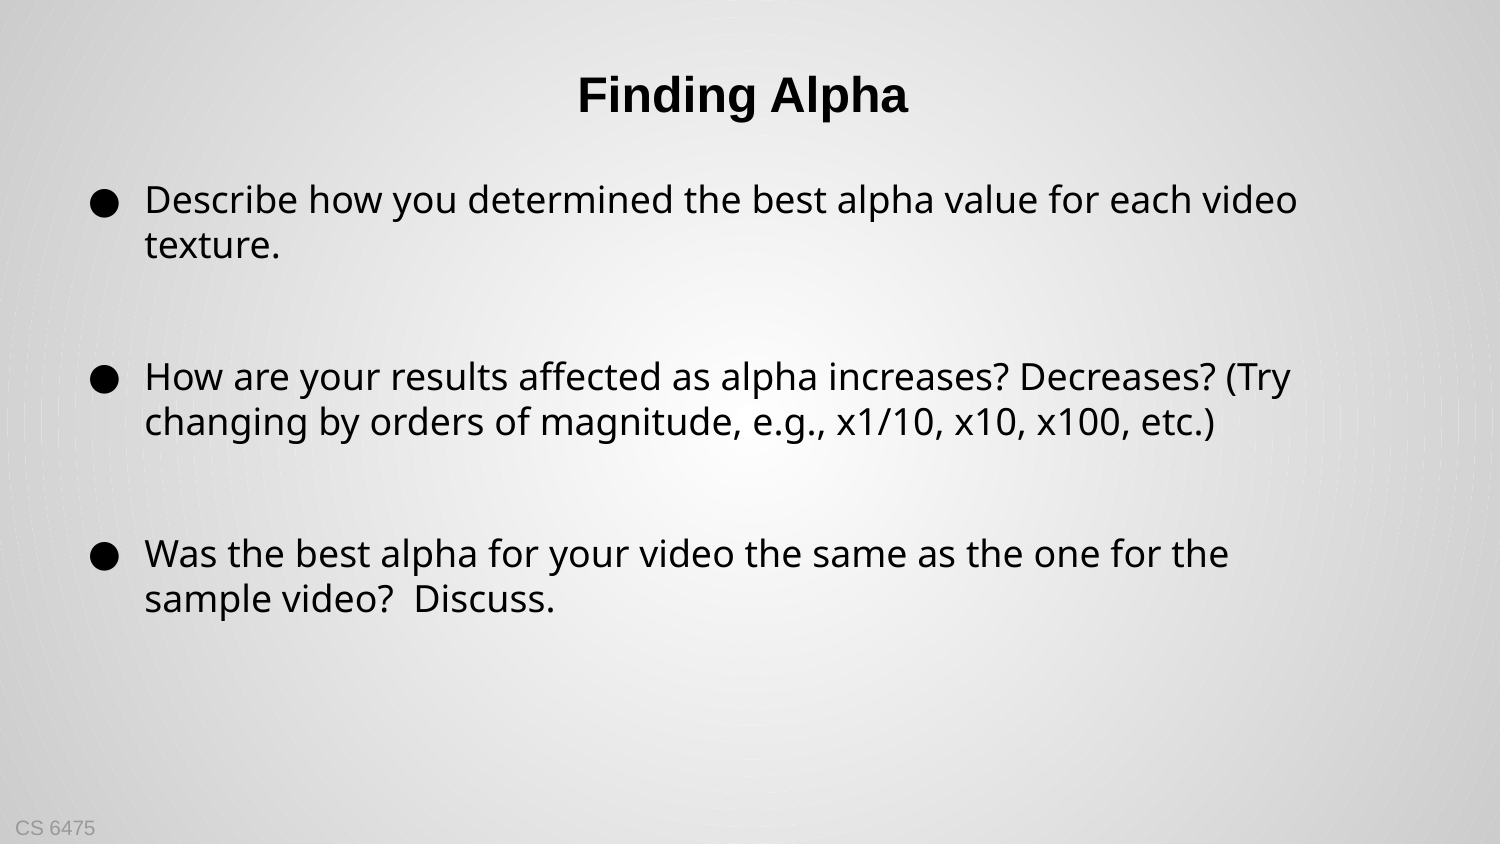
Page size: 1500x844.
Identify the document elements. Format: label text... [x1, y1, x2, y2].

list Describe how you determined the best alpha value for each video texture. How are your results affected as alpha increases? Decreases? (Try changing by orders of magnitude, e.g., x1/10, x10, x100, etc.) Was the best alpha for your video the same as the one for the sample video? Discuss. [54, 161, 1377, 513]
text_box CS 6475 [0, 811, 113, 844]
title Finding Alpha [75, 47, 1425, 145]
